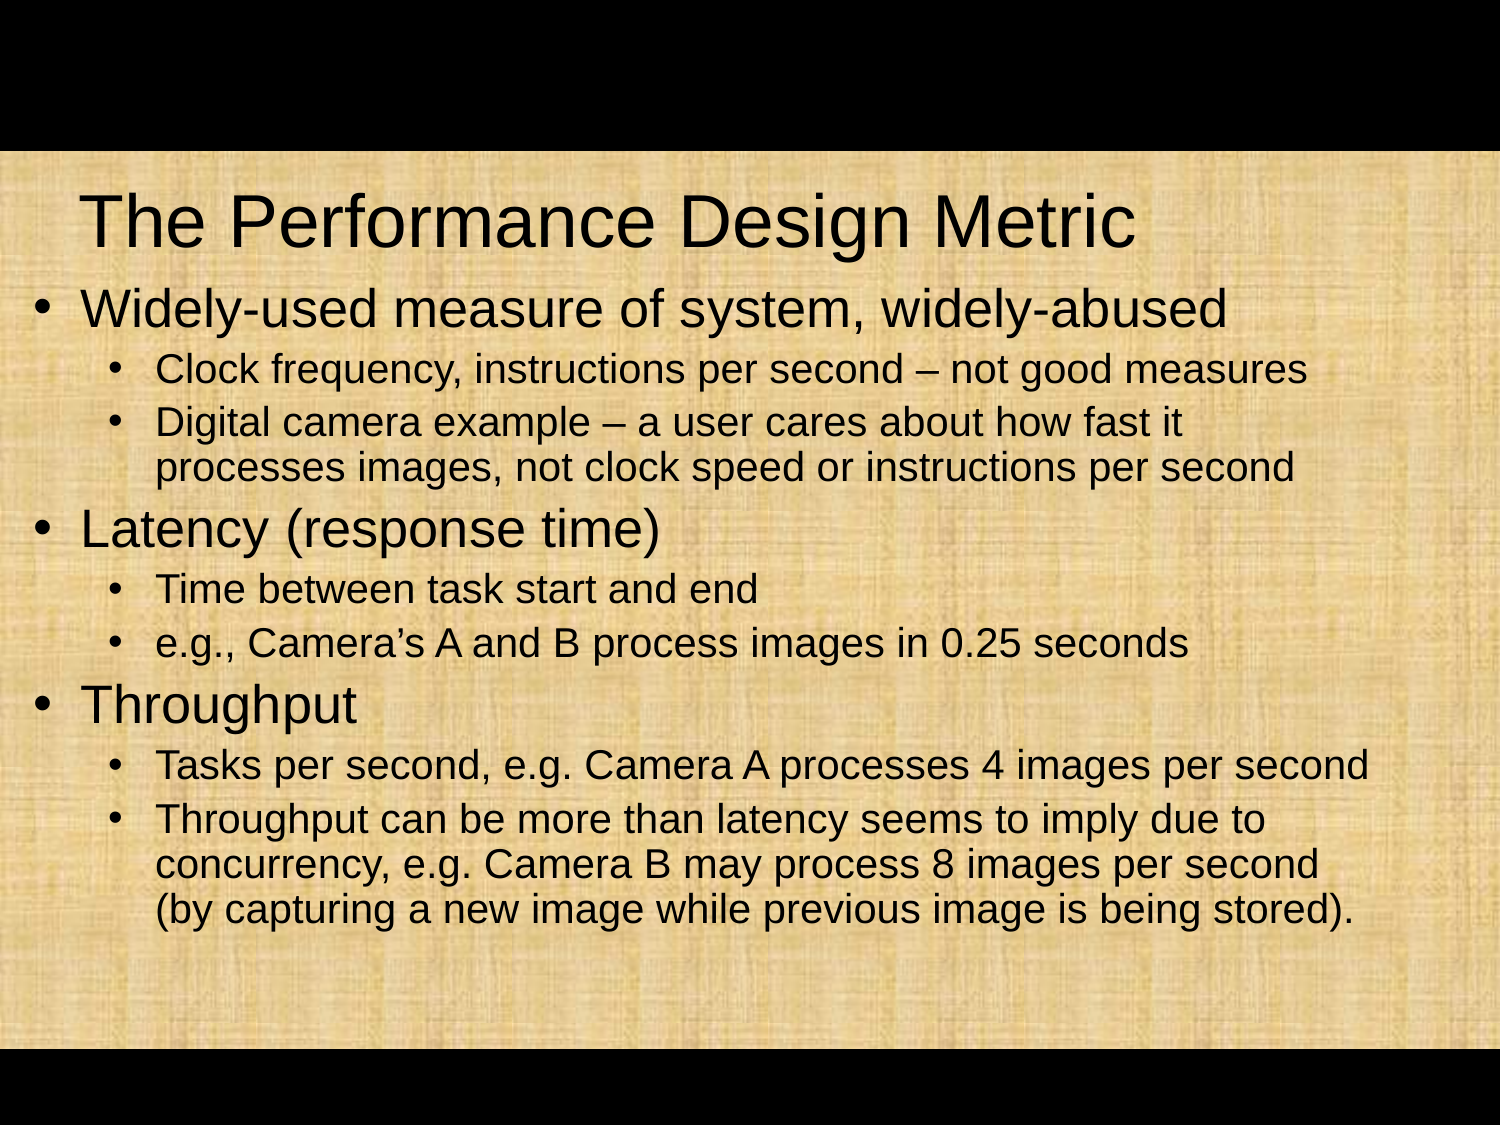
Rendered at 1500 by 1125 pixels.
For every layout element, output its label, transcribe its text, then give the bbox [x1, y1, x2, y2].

title The Performance Design Metric [78, 172, 1328, 280]
picture [0, 151, 1500, 1049]
list Widely-used measure of system, widely-abused Clock frequency, instructions per second – not good measures Digital camera example – a user cares about how fast it processes images, not clock speed or instructions per second Latency (response time) Time between task start and end e.g., Camera’s A and B process images in 0.25 seconds Throughput Tasks per second, e.g. Camera A processes 4 images per second Throughput can be more than latency seems to imply due to concurrency, e.g. Camera B may process 8 images per second (by capturing a new image while previous image is being stored). [33, 280, 1376, 1047]
